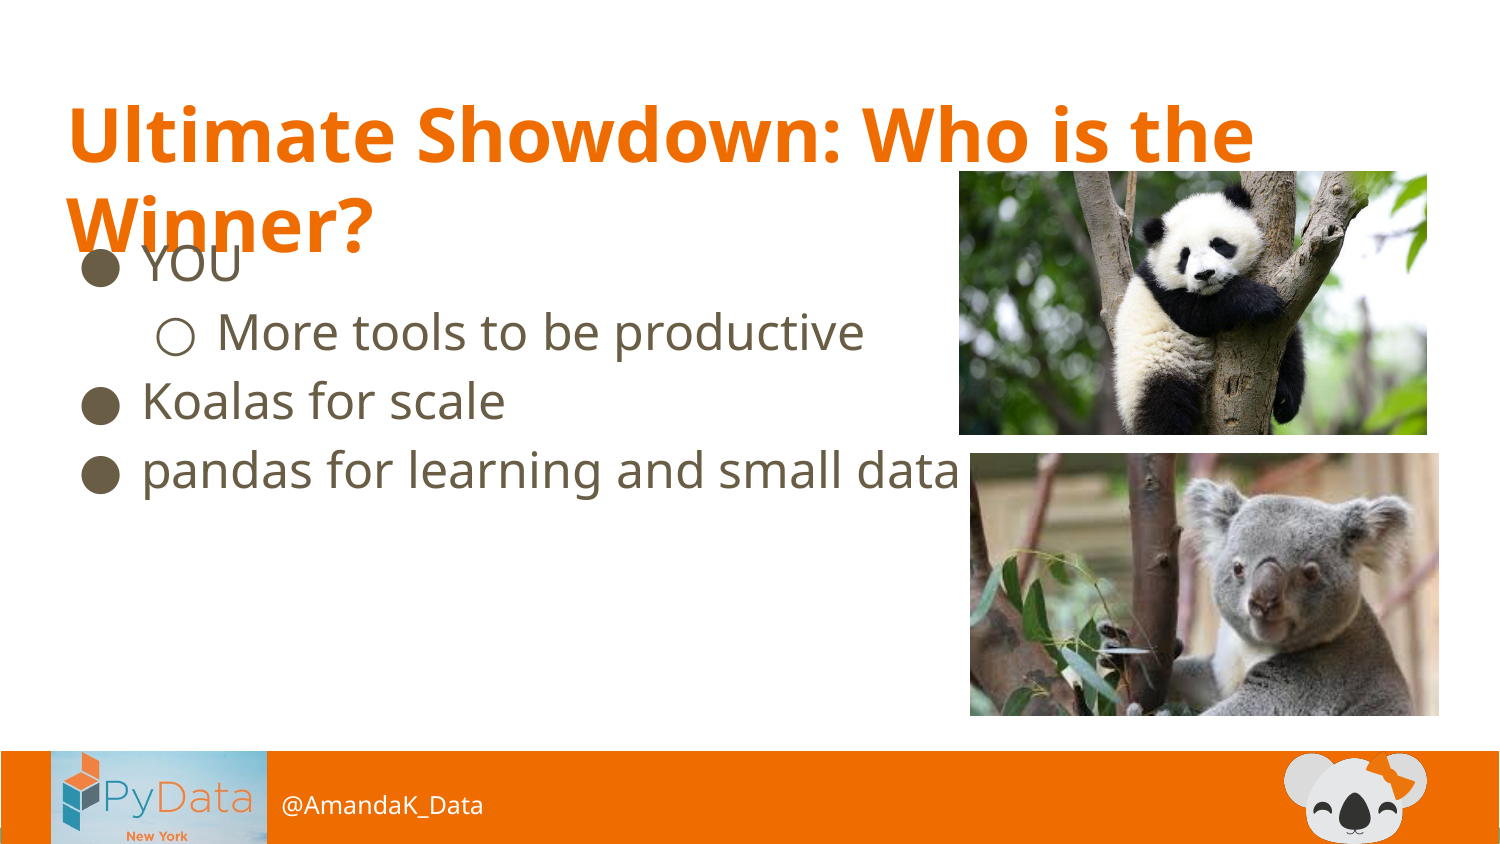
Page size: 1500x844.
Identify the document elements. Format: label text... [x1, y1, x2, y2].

title Ultimate Showdown: Who is the Winner? [51, 72, 1449, 189]
picture [1284, 751, 1427, 844]
text_box [1428, 751, 1499, 844]
picture [958, 171, 1427, 435]
text_box [1, 751, 49, 844]
picture [969, 453, 1440, 717]
list YOU More tools to be productive Koalas for scale pandas for learning and small data [51, 207, 1449, 750]
picture [50, 751, 267, 844]
text_box [267, 751, 1283, 844]
text_box @AmandaK_Data [271, 774, 667, 822]
